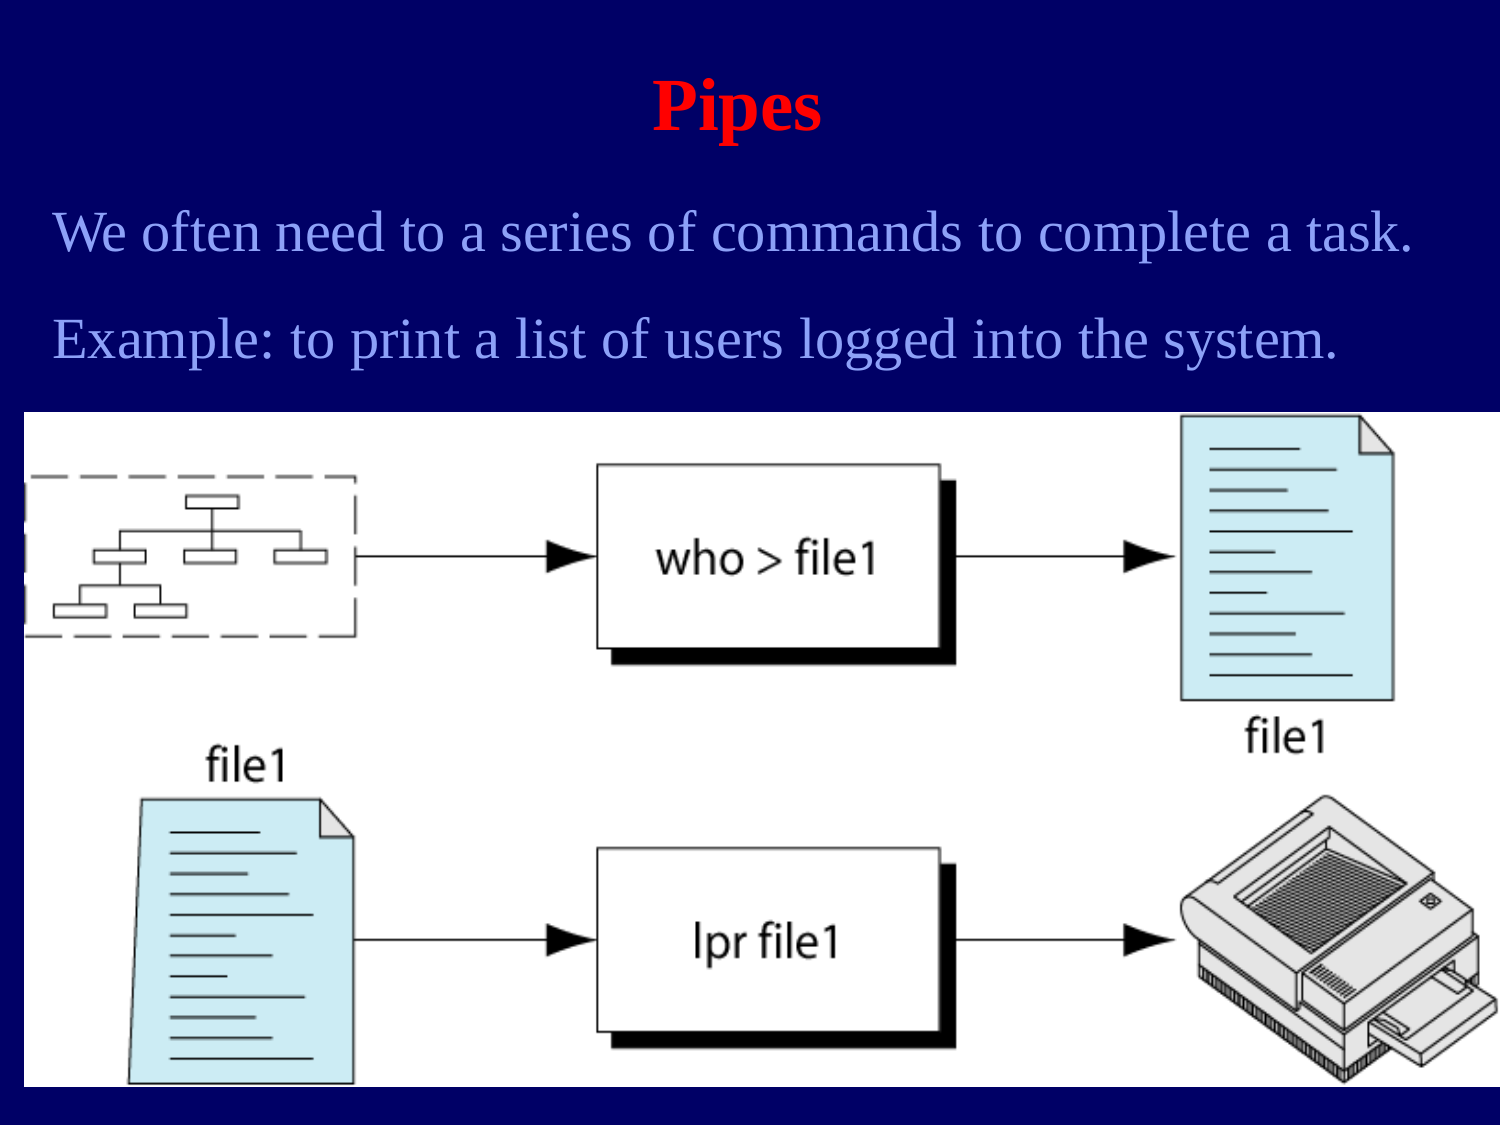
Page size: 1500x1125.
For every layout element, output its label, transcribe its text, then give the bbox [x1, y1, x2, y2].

picture [24, 412, 1500, 1088]
title Pipes We often need to a series of commands to complete a task. Example: to print a list of users logged into the system. [50, 53, 1420, 370]
